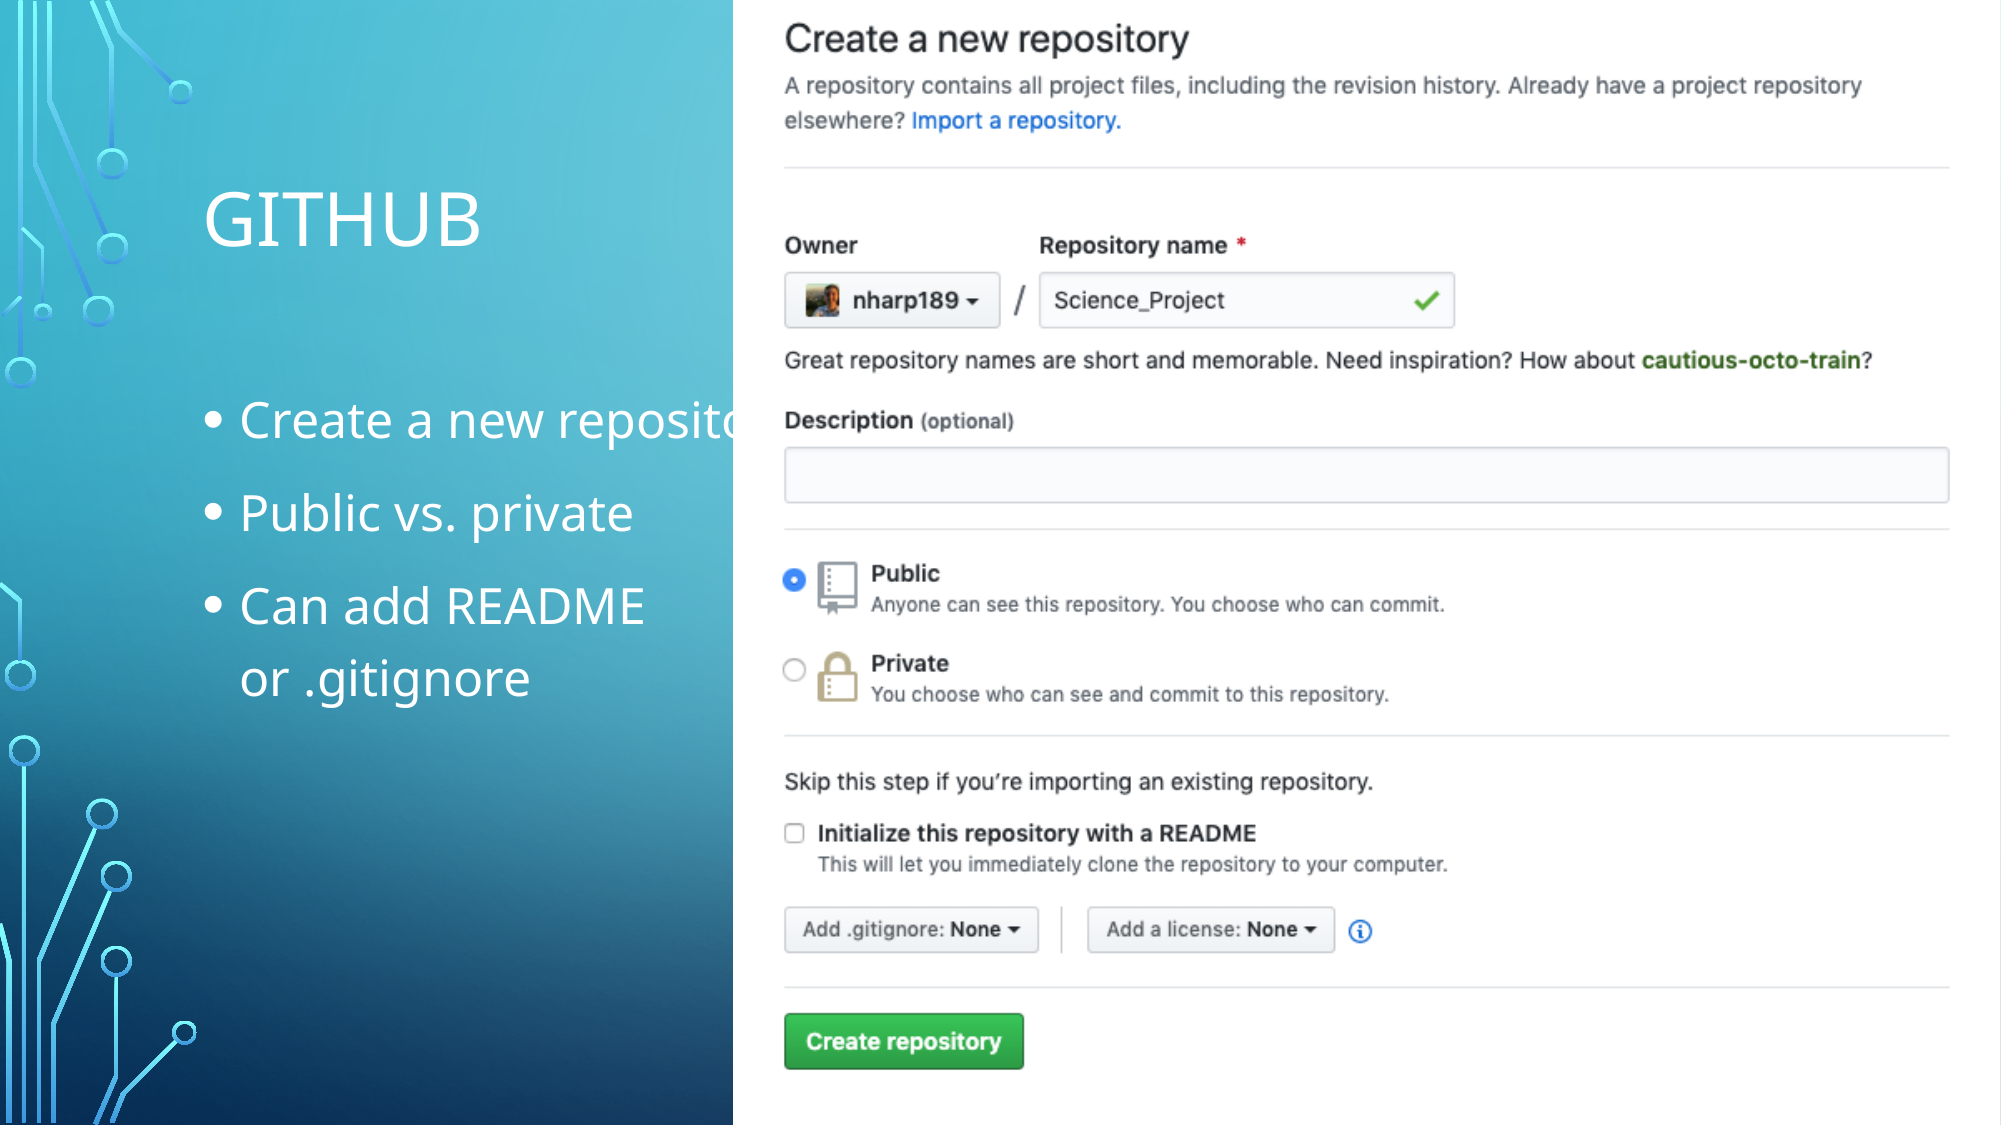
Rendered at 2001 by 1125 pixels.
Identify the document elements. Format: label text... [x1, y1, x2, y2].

title github [187, 101, 733, 344]
picture [733, 0, 2000, 1125]
list Create a new repository Public vs. private Can add README or .gitignore [187, 369, 733, 950]
